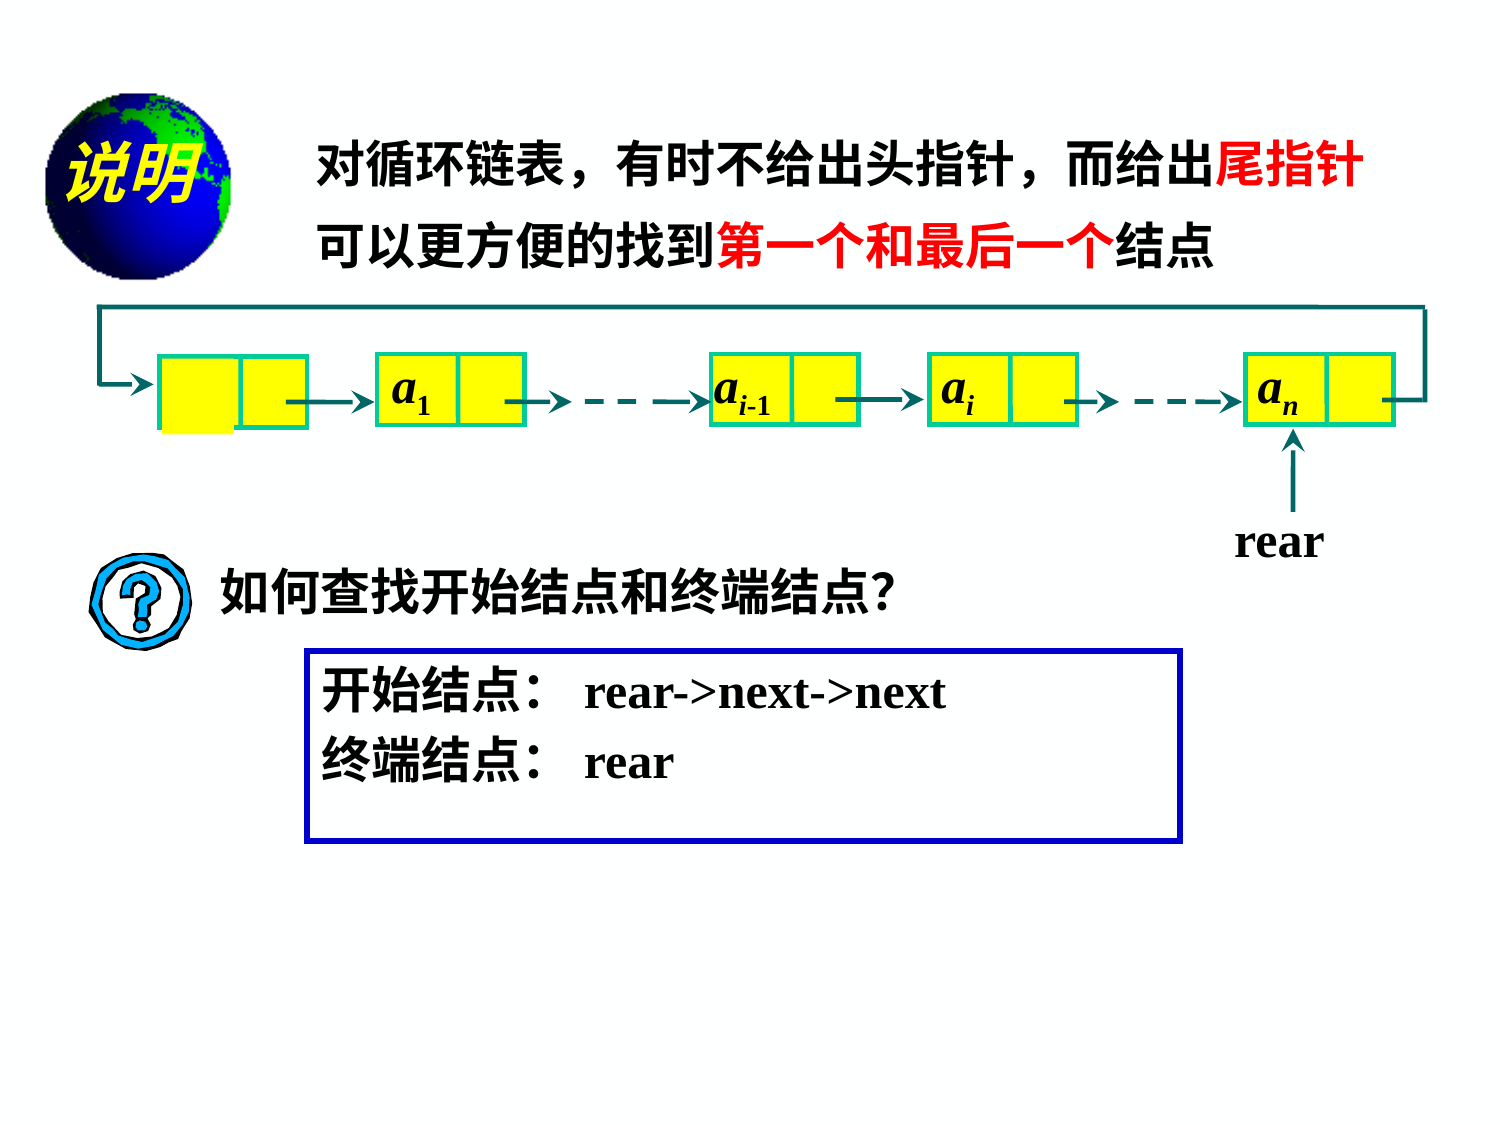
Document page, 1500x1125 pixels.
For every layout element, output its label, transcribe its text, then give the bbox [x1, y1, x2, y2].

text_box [88, 552, 1158, 652]
text_box 对循环链表，有时不给出头指针，而给出尾指针 可以更方便的找到第一个和最后一个结点 [301, 113, 1412, 283]
picture [44, 92, 234, 282]
text_box 开始结点：rear->next->next 终端结点：rear [307, 650, 1181, 842]
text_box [96, 304, 1426, 585]
